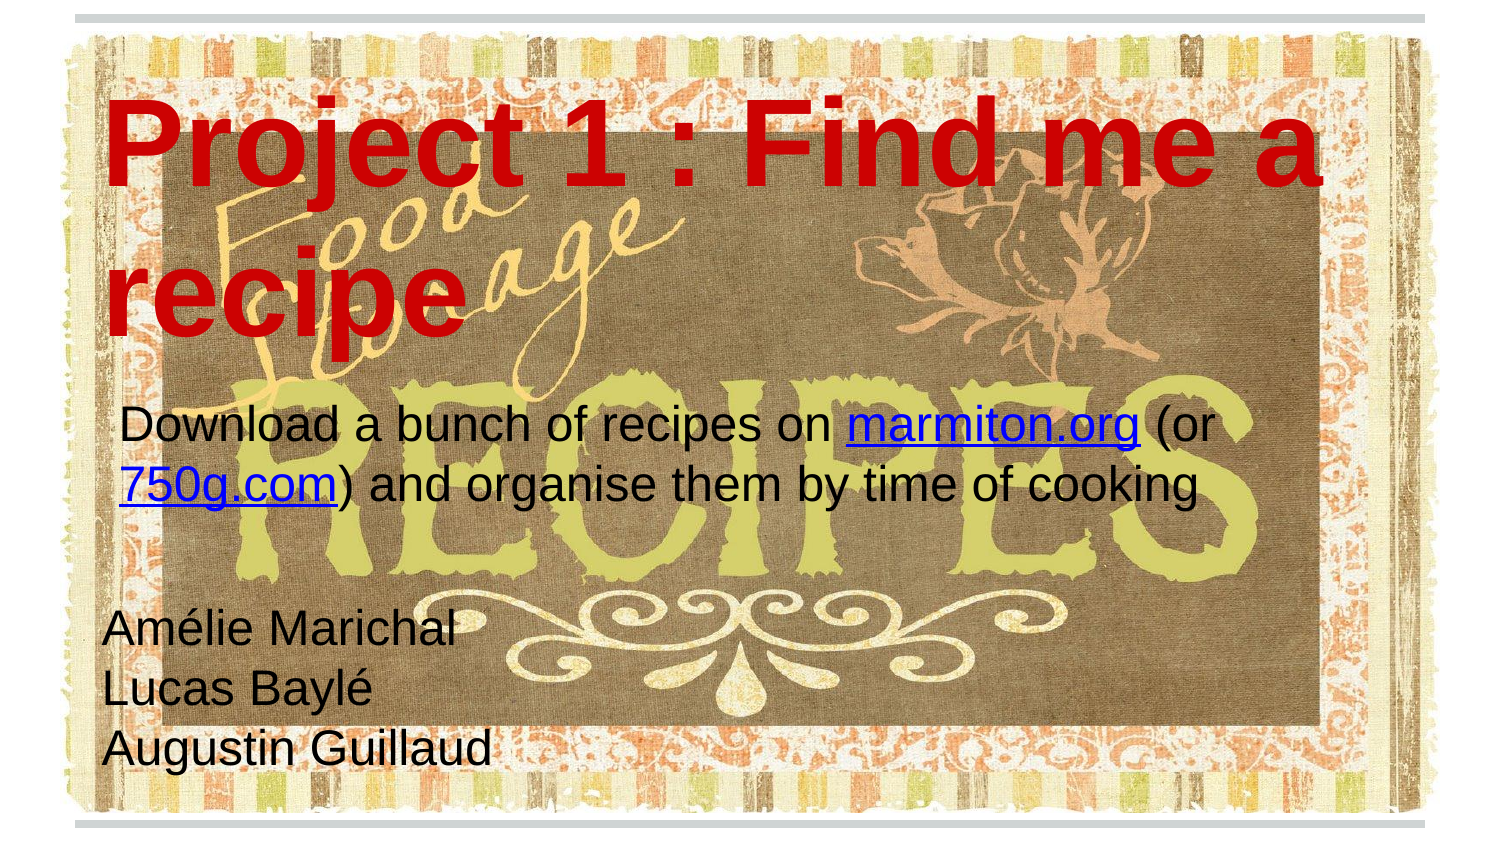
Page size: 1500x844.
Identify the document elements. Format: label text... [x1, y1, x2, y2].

title Project 1 : Find me a recipe [86, 59, 1437, 377]
text_box Download a bunch of recipes on marmiton.org (or 750g.com) and organise them by time of cooking [103, 376, 1397, 517]
subtitle Amélie Marichal Lucas Baylé Augustin Guillaud [86, 580, 1437, 783]
picture [60, 31, 1440, 813]
